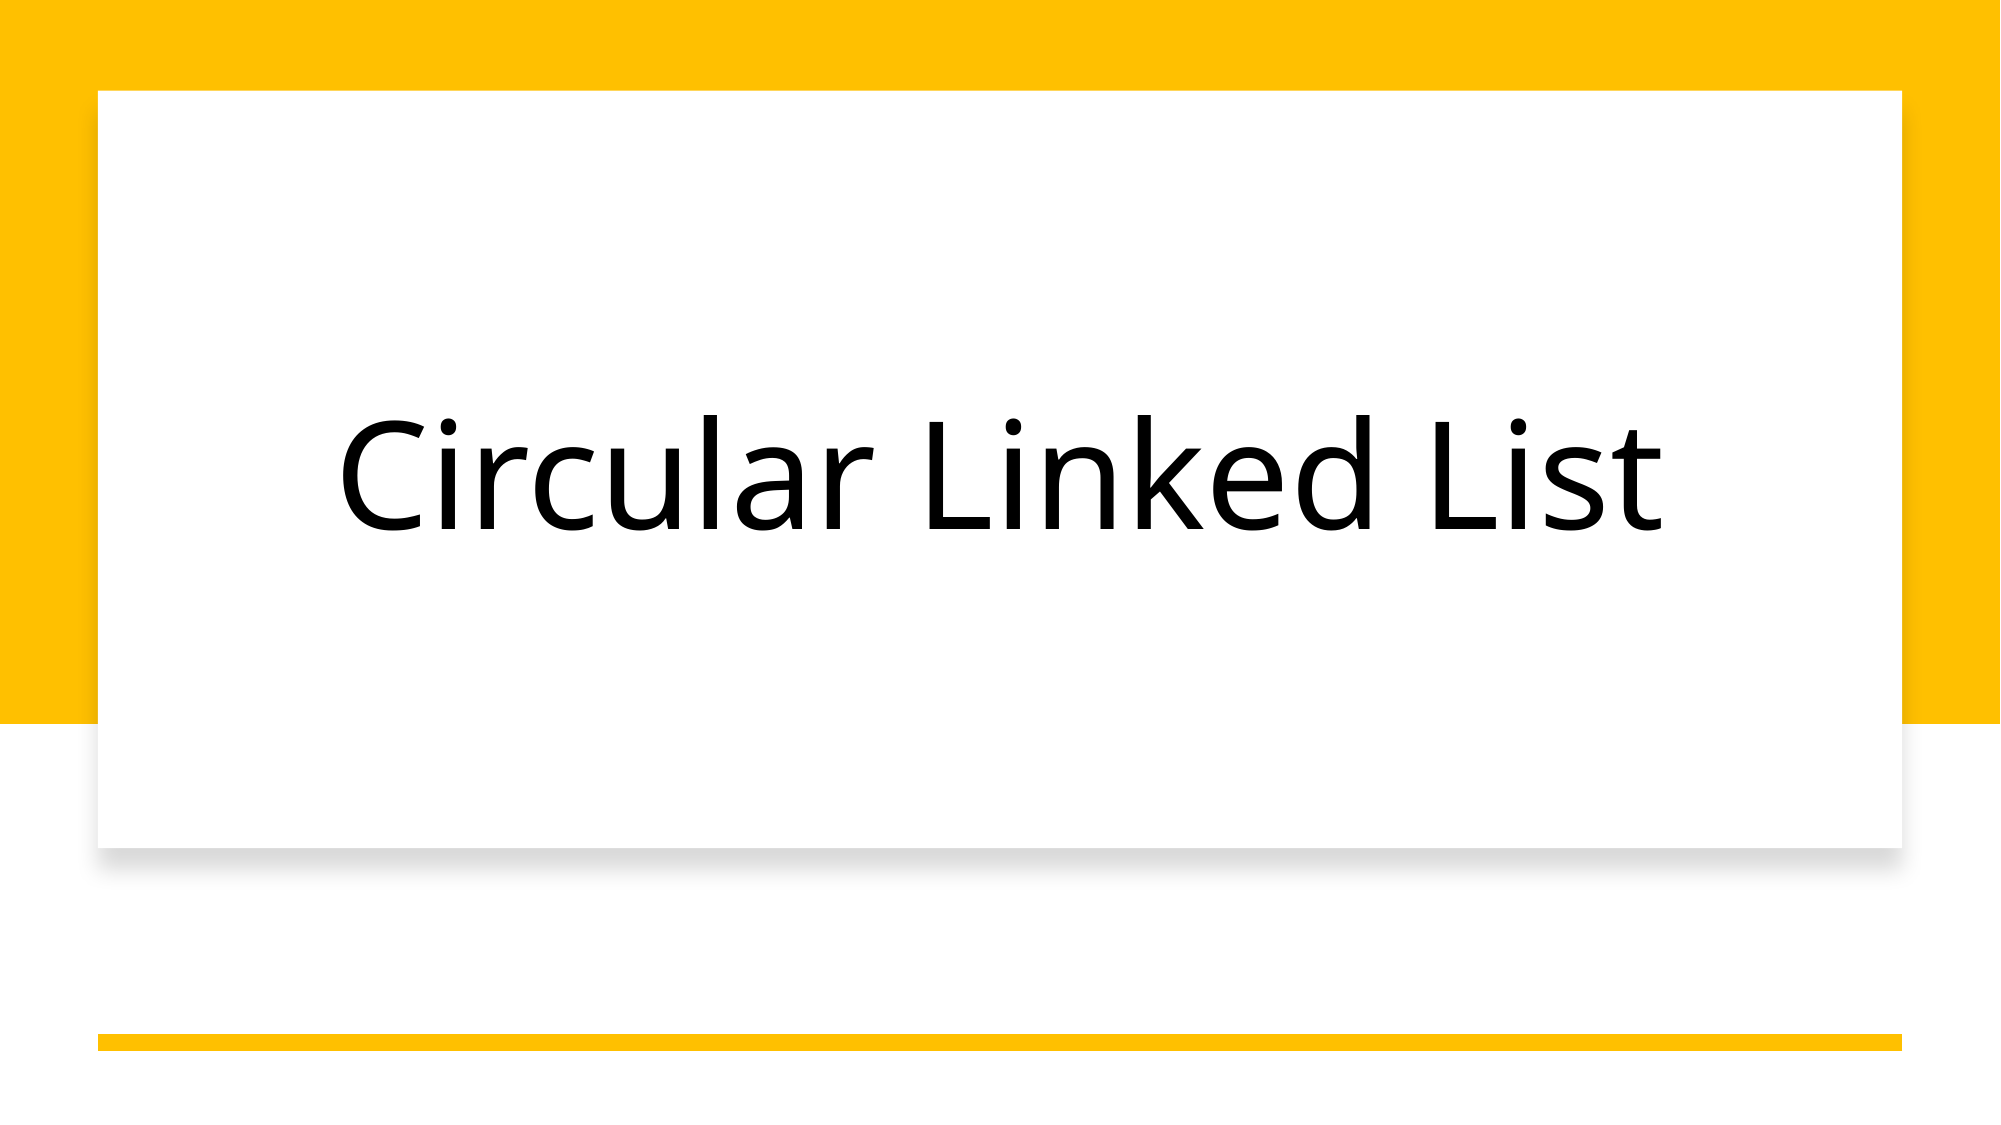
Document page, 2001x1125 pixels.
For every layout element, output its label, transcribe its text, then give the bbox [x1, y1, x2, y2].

title Circular Linked List [249, 212, 1750, 750]
text_box [97, 89, 1903, 849]
text_box [0, 725, 2000, 1125]
text_box [0, 0, 2000, 725]
